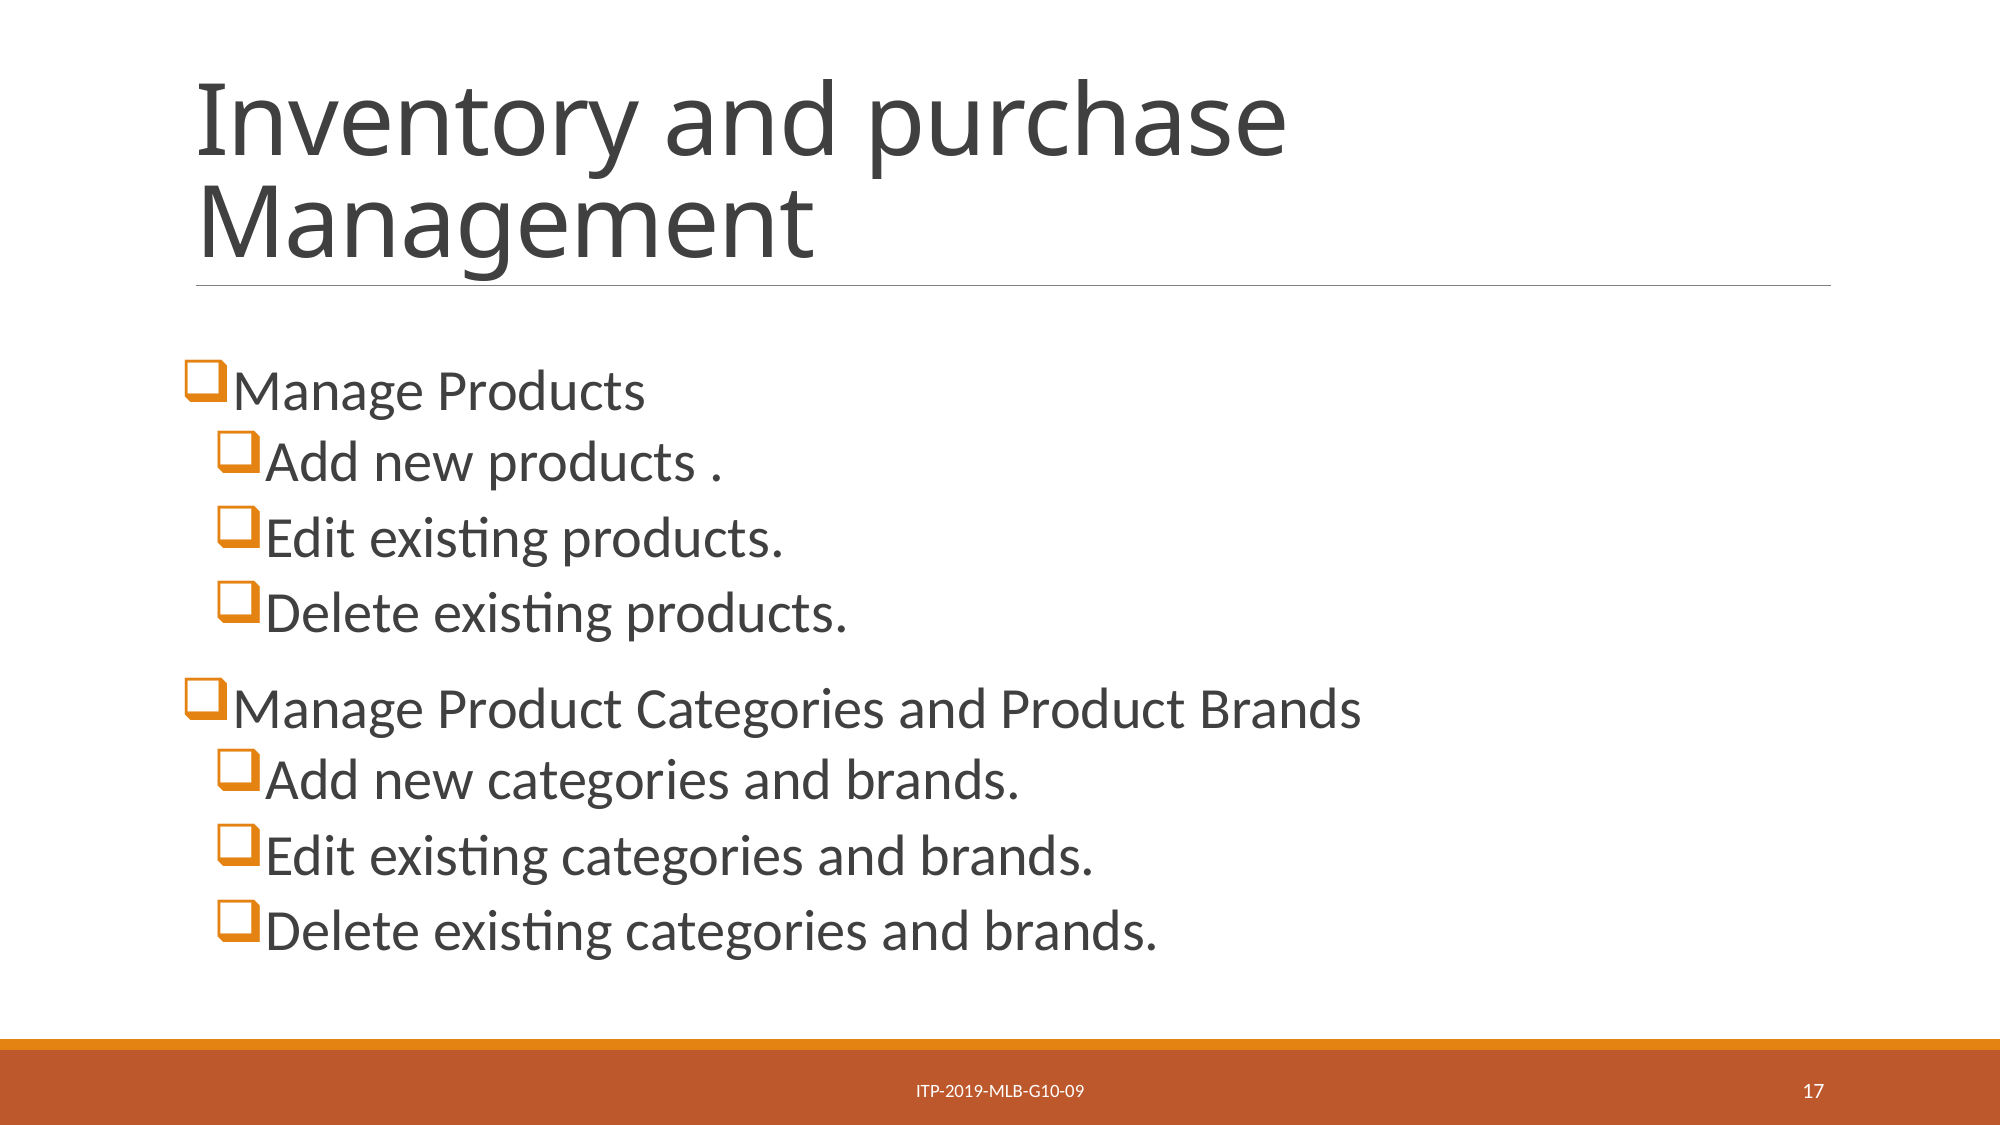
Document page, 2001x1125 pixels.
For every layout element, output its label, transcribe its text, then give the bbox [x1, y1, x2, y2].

footer ITP-2019-MLB-G10-09 [604, 1059, 1396, 1120]
slide_number 17 [1624, 1059, 1840, 1120]
title Inventory and purchase Management [180, 47, 1830, 285]
list Manage Products Add new products . Edit existing products. Delete existing products. Manage Product Categories and Product Brands Add new categories and brands. Edit existing categories and brands. Delete existing categories and brands. [180, 352, 1830, 1013]
